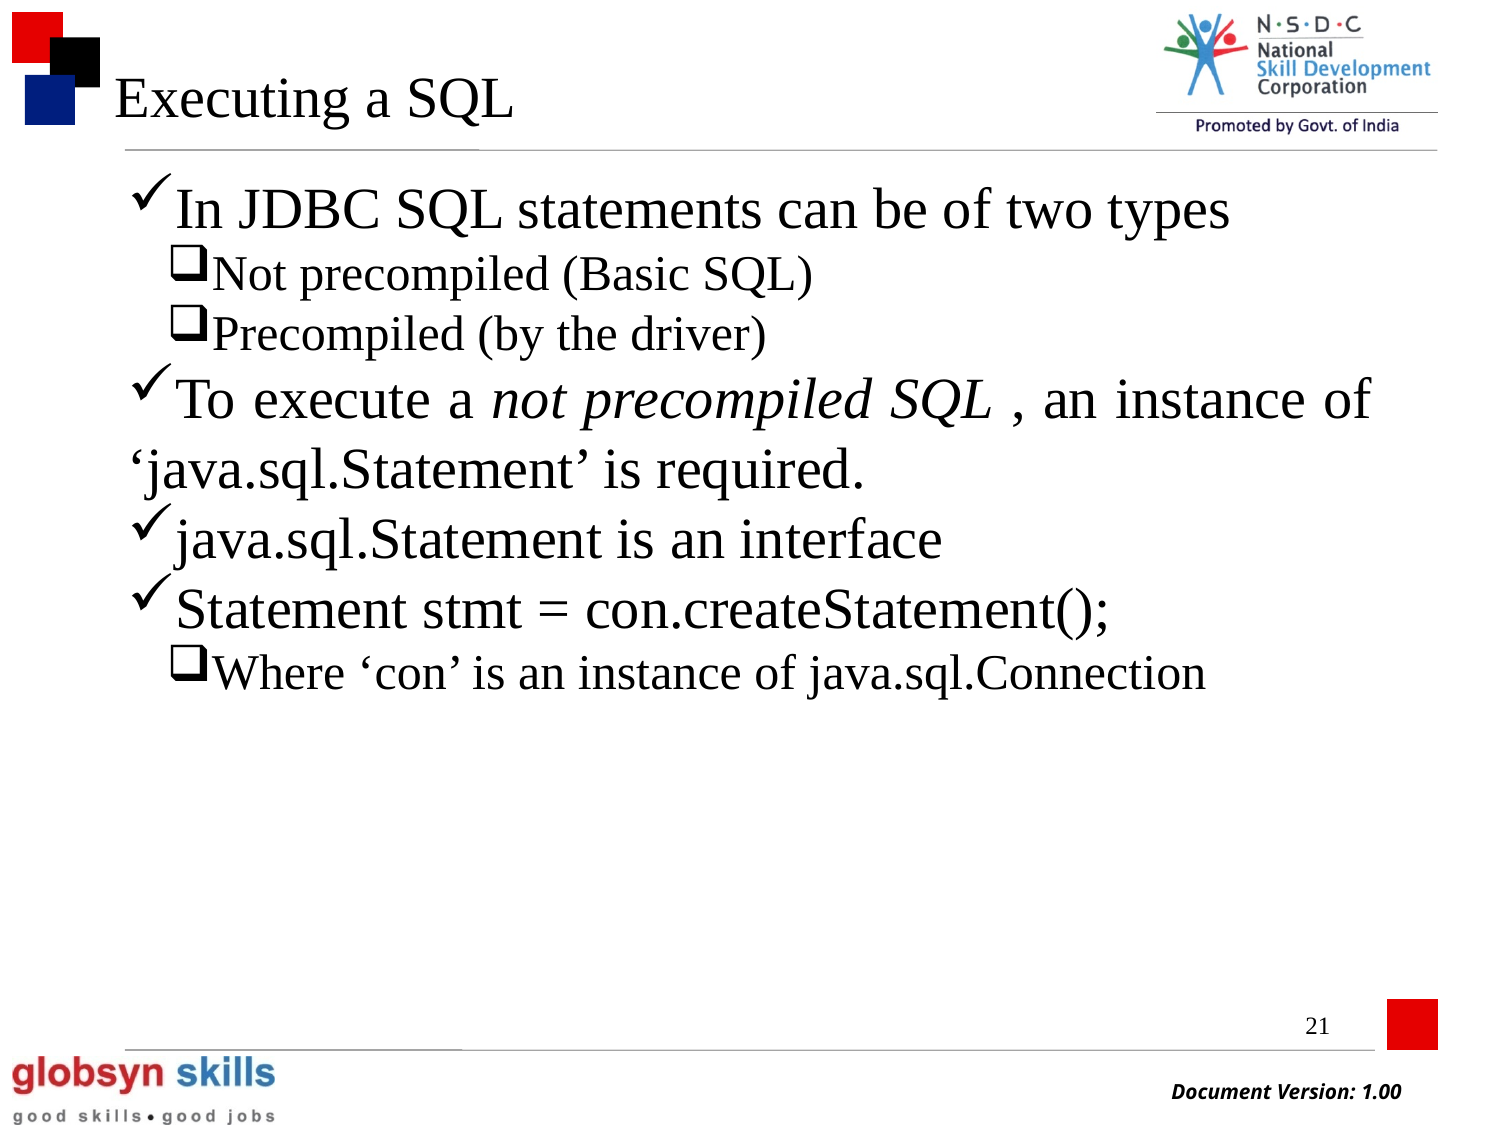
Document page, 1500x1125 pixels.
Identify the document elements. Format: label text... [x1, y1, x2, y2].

picture [12, 1056, 275, 1125]
picture [12, 12, 63, 63]
picture [1387, 999, 1438, 1050]
text_box Executing a SQL [99, 0, 1375, 188]
text_box In JDBC SQL statements can be of two types Not precompiled (Basic SQL) Precompiled (by the driver) To execute a not precompiled SQL , an instance of ‘java.sql.Statement’ is required. java.sql.Statement is an interface Statement stmt = con.createStatement(); Where ‘con’ is an instance of java.sql.Connection [112, 162, 1388, 838]
picture [1375, 6, 1438, 138]
